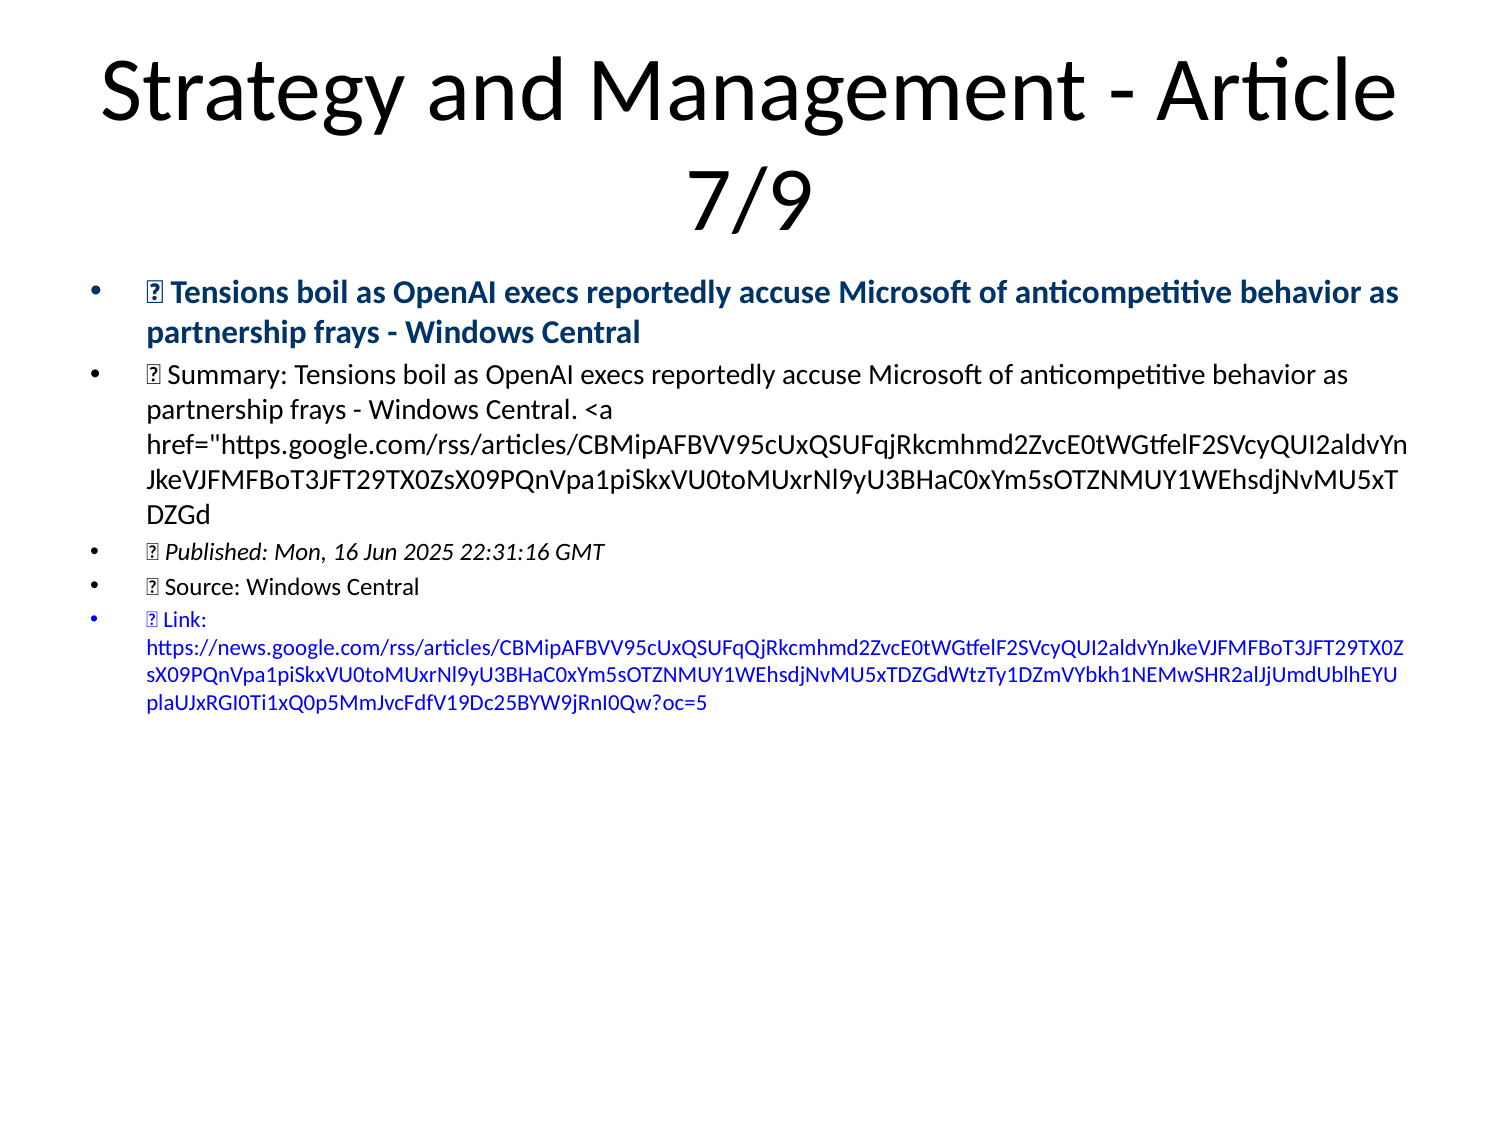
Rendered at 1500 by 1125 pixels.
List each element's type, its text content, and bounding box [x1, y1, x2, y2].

title Strategy and Management - Article 7/9 [75, 45, 1425, 233]
list 📰 Tensions boil as OpenAI execs reportedly accuse Microsoft of anticompetitive behavior as partnership frays - Windows Central 📝 Summary: Tensions boil as OpenAI execs reportedly accuse Microsoft of anticompetitive behavior as partnership frays - Windows Central. <a href="https.google.com/rss/articles/CBMipAFBVV95cUxQSUFqjRkcmhmd2ZvcE0tWGtfelF2SVcyQUI2aldvYnJkeVJFMFBoT3JFT29TX0ZsX09PQnVpa1piSkxVU0toMUxrNl9yU3BHaC0xYm5sOTZNMUY1WEhsdjNvMU5xTDZGd 📅 Published: Mon, 16 Jun 2025 22:31:16 GMT 📰 Source: Windows Central 🔗 Link: https://news.google.com/rss/articles/CBMipAFBVV95cUxQSUFqQjRkcmhmd2ZvcE0tWGtfelF2SVcyQUI2aldvYnJkeVJFMFBoT3JFT29TX0ZsX09PQnVpa1piSkxVU0toMUxrNl9yU3BHaC0xYm5sOTZNMUY1WEhsdjNvMU5xTDZGdWtzTy1DZmVYbkh1NEMwSHR2alJjUmdUblhEYUplaUJxRGI0Ti1xQ0p5MmJvcFdfV19Dc25BYW9jRnI0Qw?oc=5 [75, 262, 1425, 1005]
